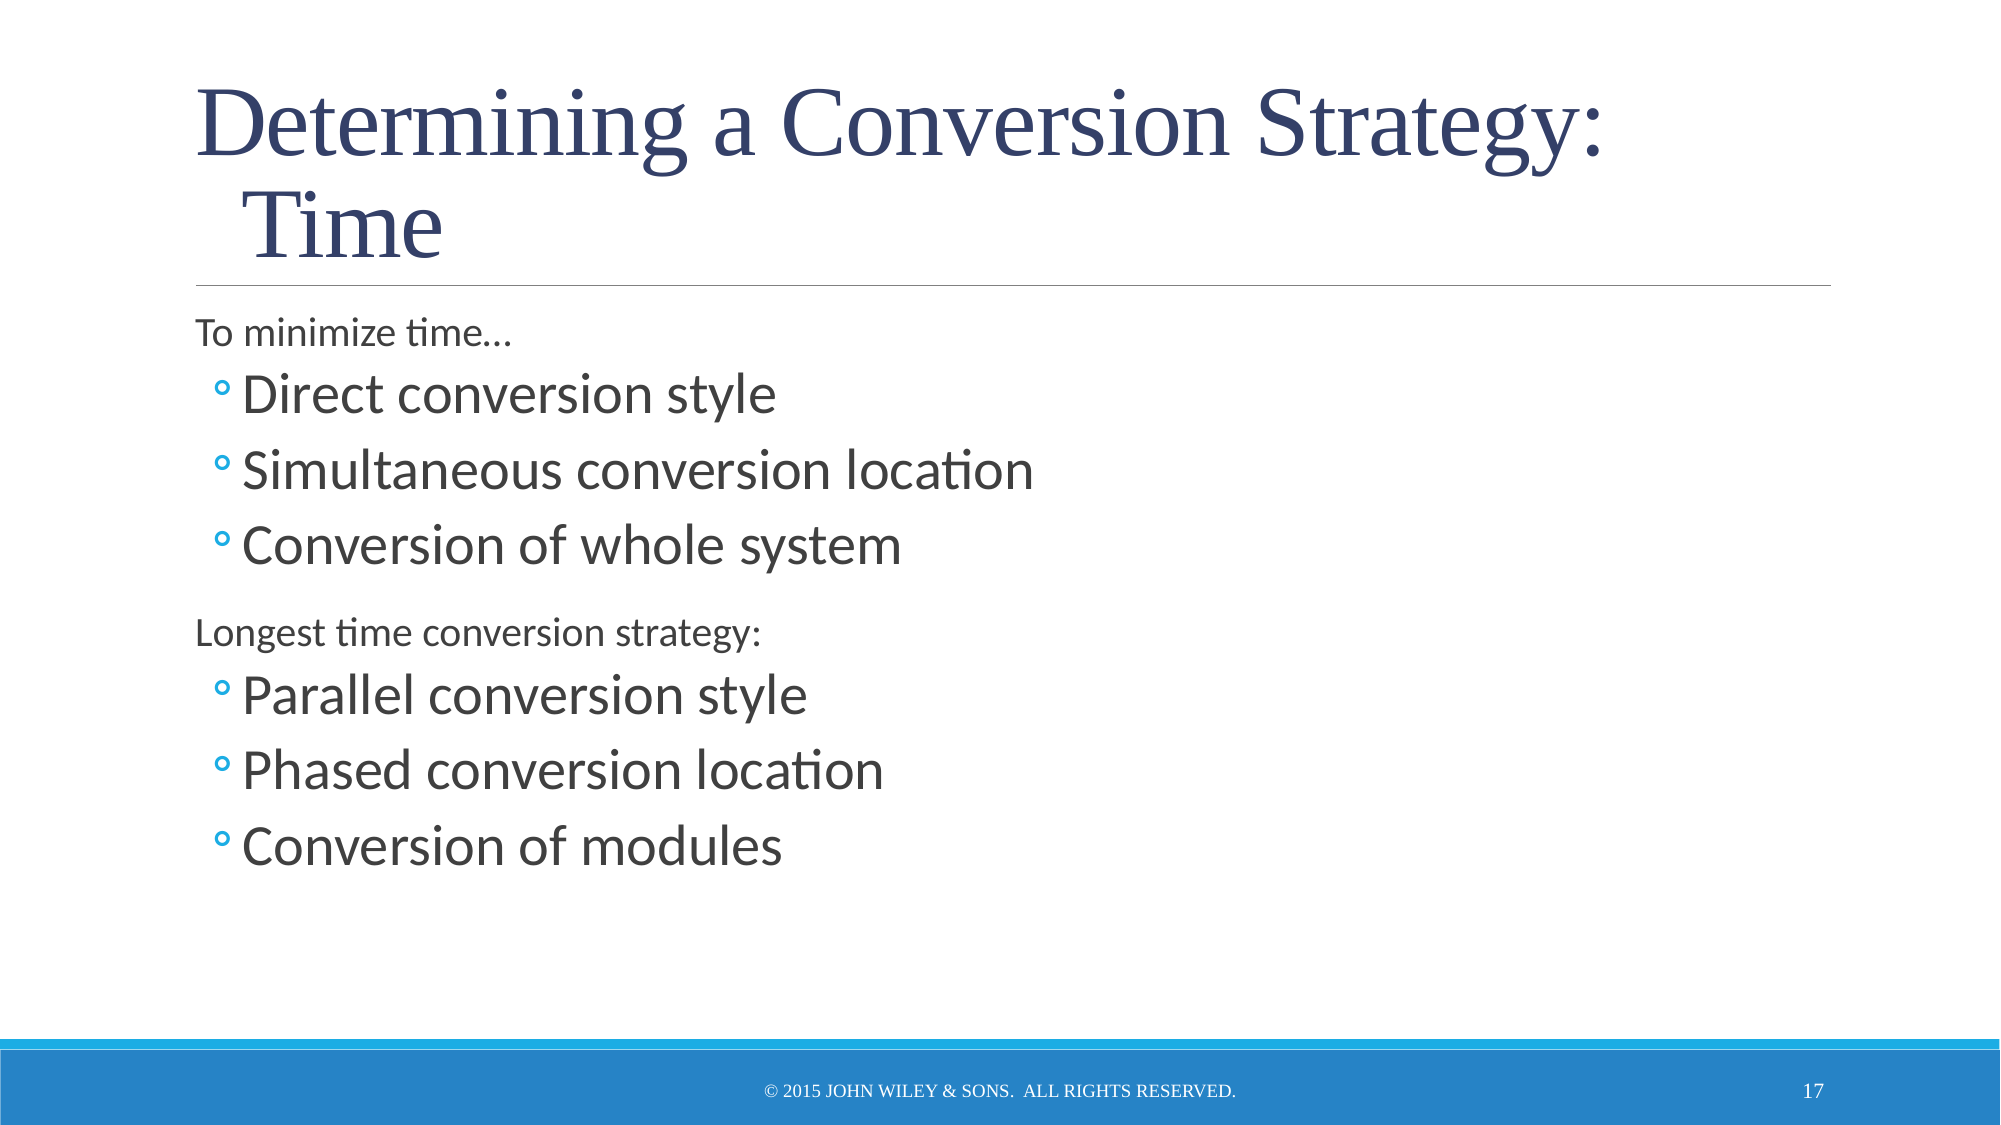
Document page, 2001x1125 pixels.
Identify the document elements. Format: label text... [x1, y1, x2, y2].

list To minimize time… Direct conversion style Simultaneous conversion location Conversion of whole system Longest time conversion strategy: Parallel conversion style Phased conversion location Conversion of modules [180, 302, 1830, 963]
footer © 2015 John Wiley & Sons. All Rights Reserved. [604, 1059, 1396, 1120]
title Determining a Conversion Strategy: Time [180, 47, 1830, 285]
slide_number 17 [1624, 1059, 1840, 1120]
